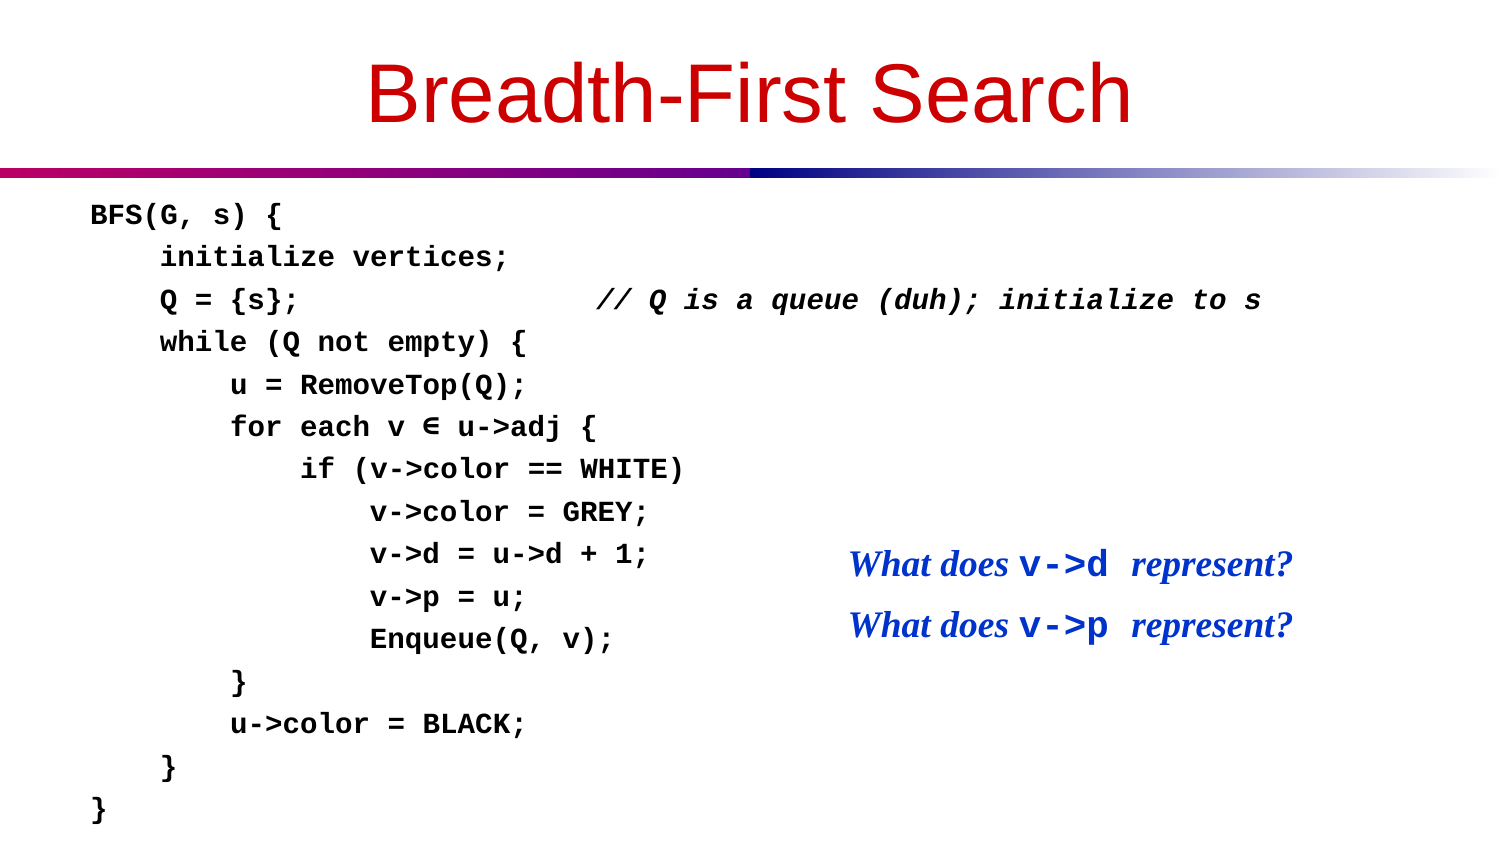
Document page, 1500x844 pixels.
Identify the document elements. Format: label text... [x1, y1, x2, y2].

title Breadth-First Search [75, 28, 1425, 150]
text_box What does v->d represent? [832, 531, 1358, 592]
list BFS(G, s) { initialize vertices; Q = {s}; // Q is a queue (duh); initialize to s while (Q not empty) { u = RemoveTop(Q); for each v ∈ u->adj { if (v->color == WHITE) v->color = GREY; v->d = u->d + 1; v->p = u; Enqueue(Q, v); } u->color = BLACK; } } [75, 187, 1425, 722]
text_box What does v->p represent? [832, 592, 1358, 653]
